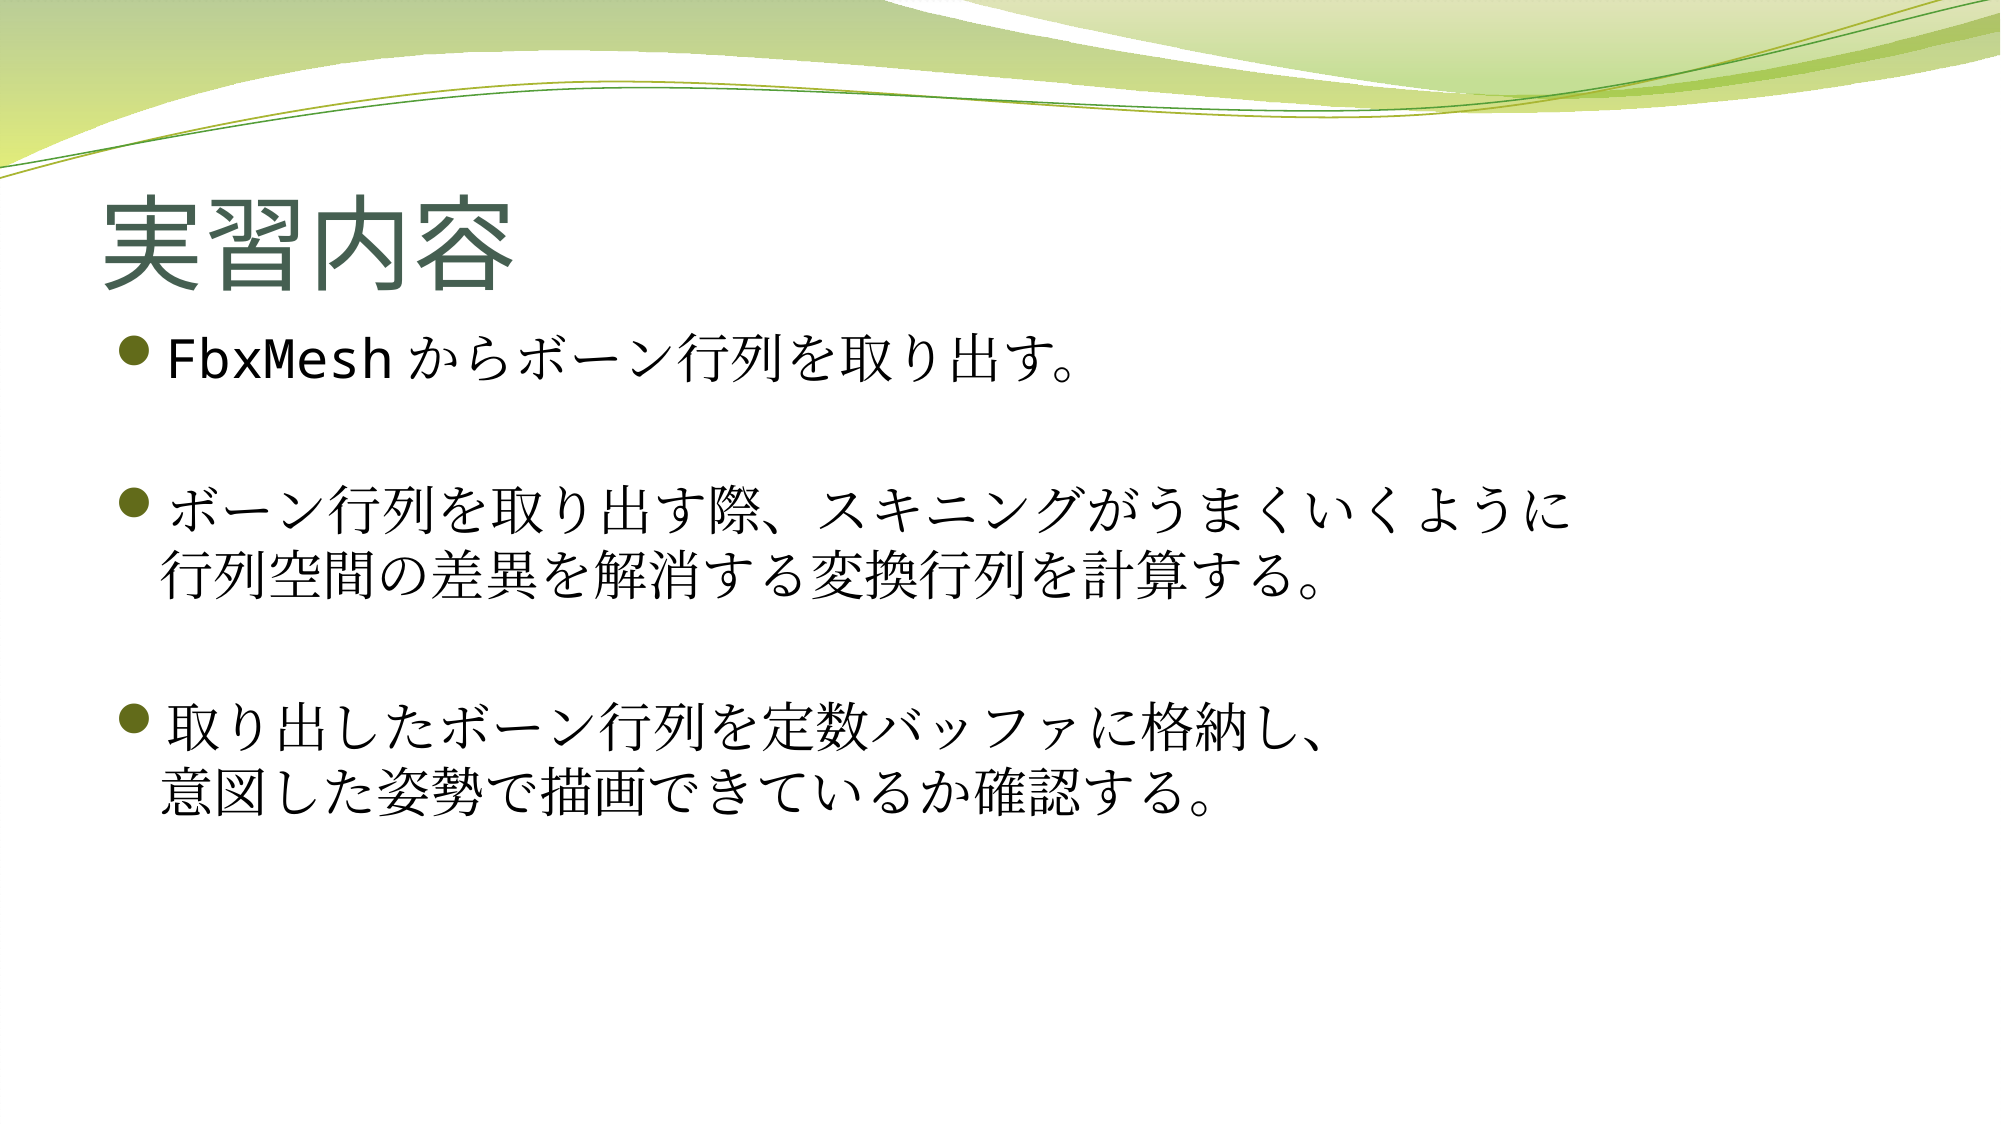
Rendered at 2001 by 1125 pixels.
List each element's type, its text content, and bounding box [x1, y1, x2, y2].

list FbxMeshからボーン行列を取り出す。 ボーン行列を取り出す際、スキニングがうまくいくように 行列空間の差異を解消する変換行列を計算する。 取り出したボーン行列を定数バッファに格納し、 意図した姿勢で描画できているか確認する。 [99, 317, 1900, 1030]
title 実習内容 [99, 115, 1900, 303]
